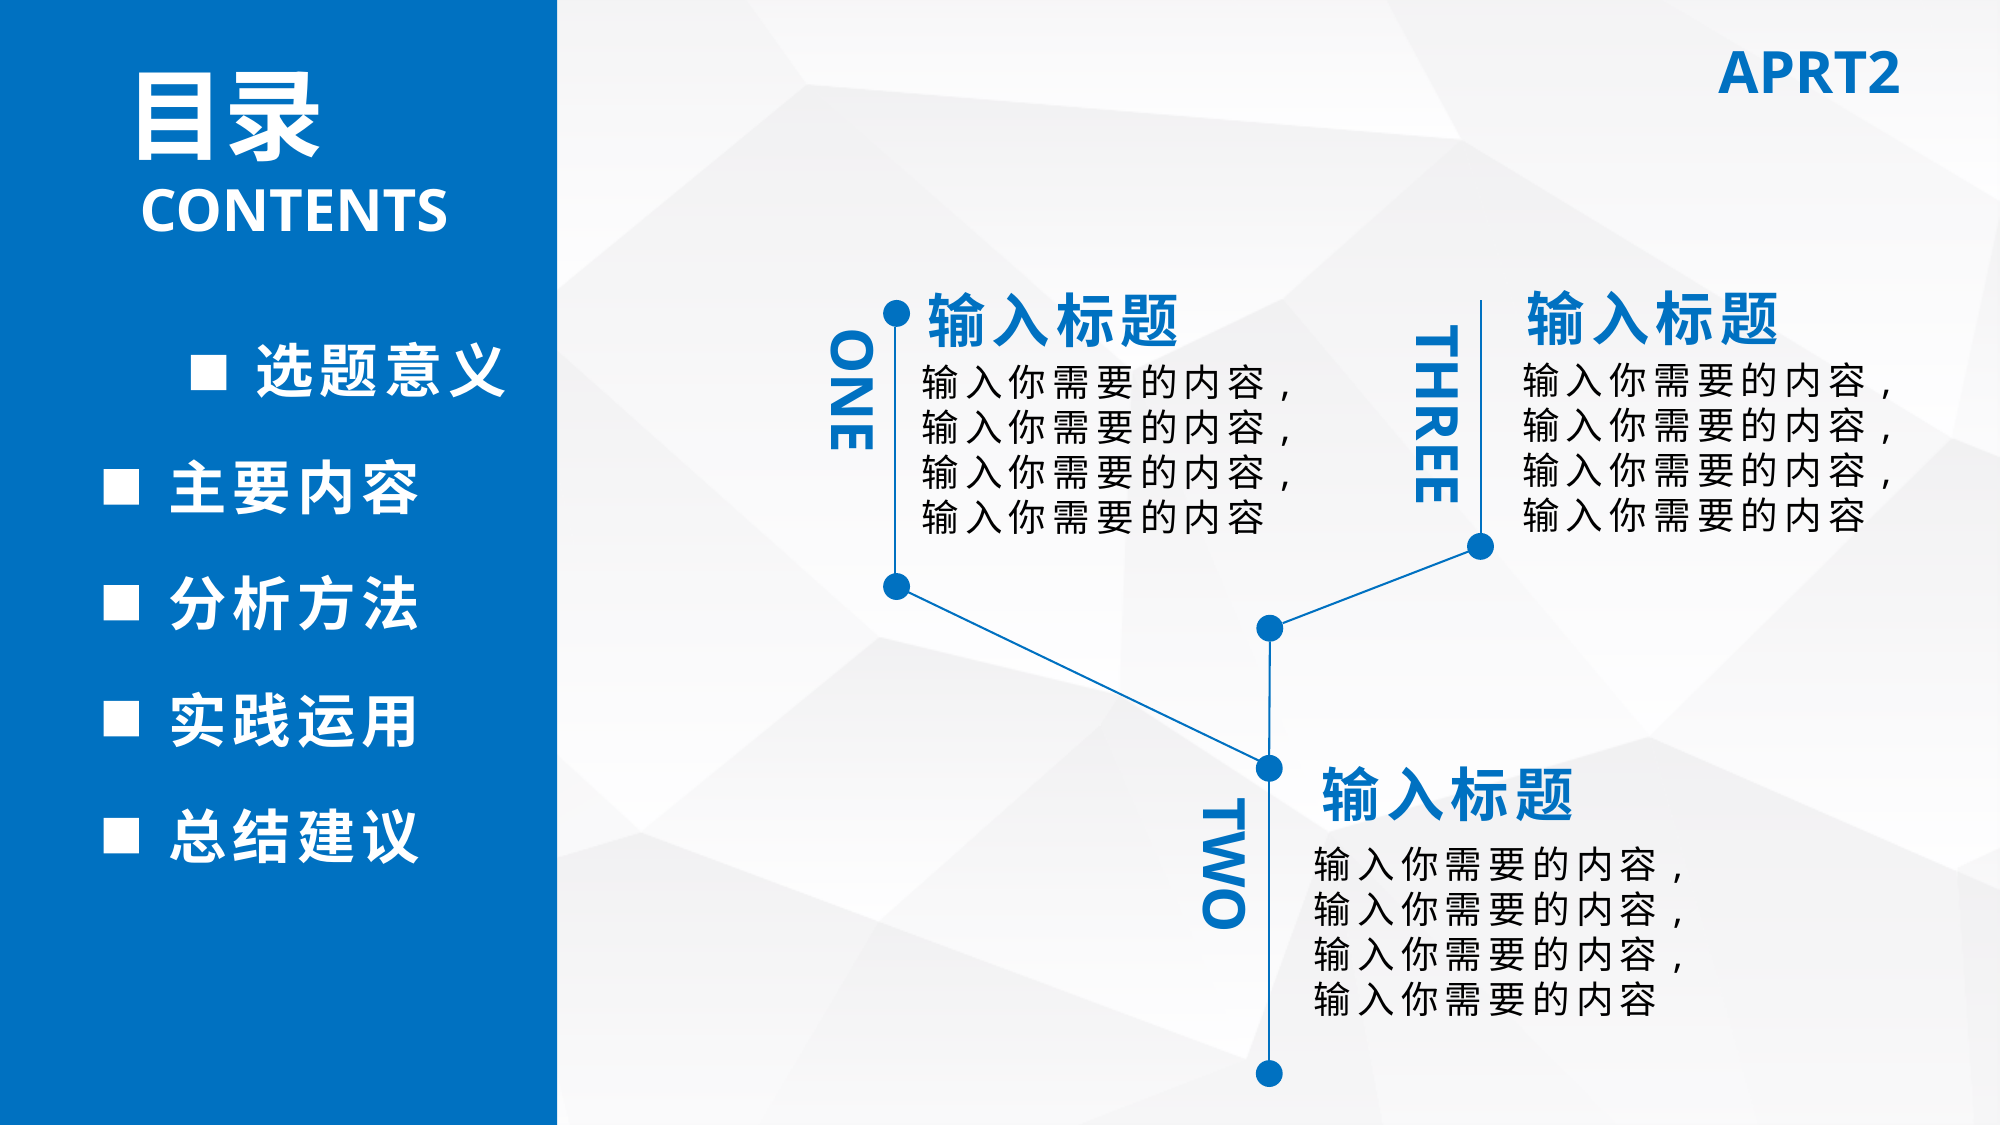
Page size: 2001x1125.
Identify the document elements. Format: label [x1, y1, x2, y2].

text_box [190, 326, 530, 413]
picture [0, 0, 2000, 1125]
text_box [896, 586, 1267, 765]
text_box [1282, 546, 1481, 624]
text_box [72, 45, 485, 252]
